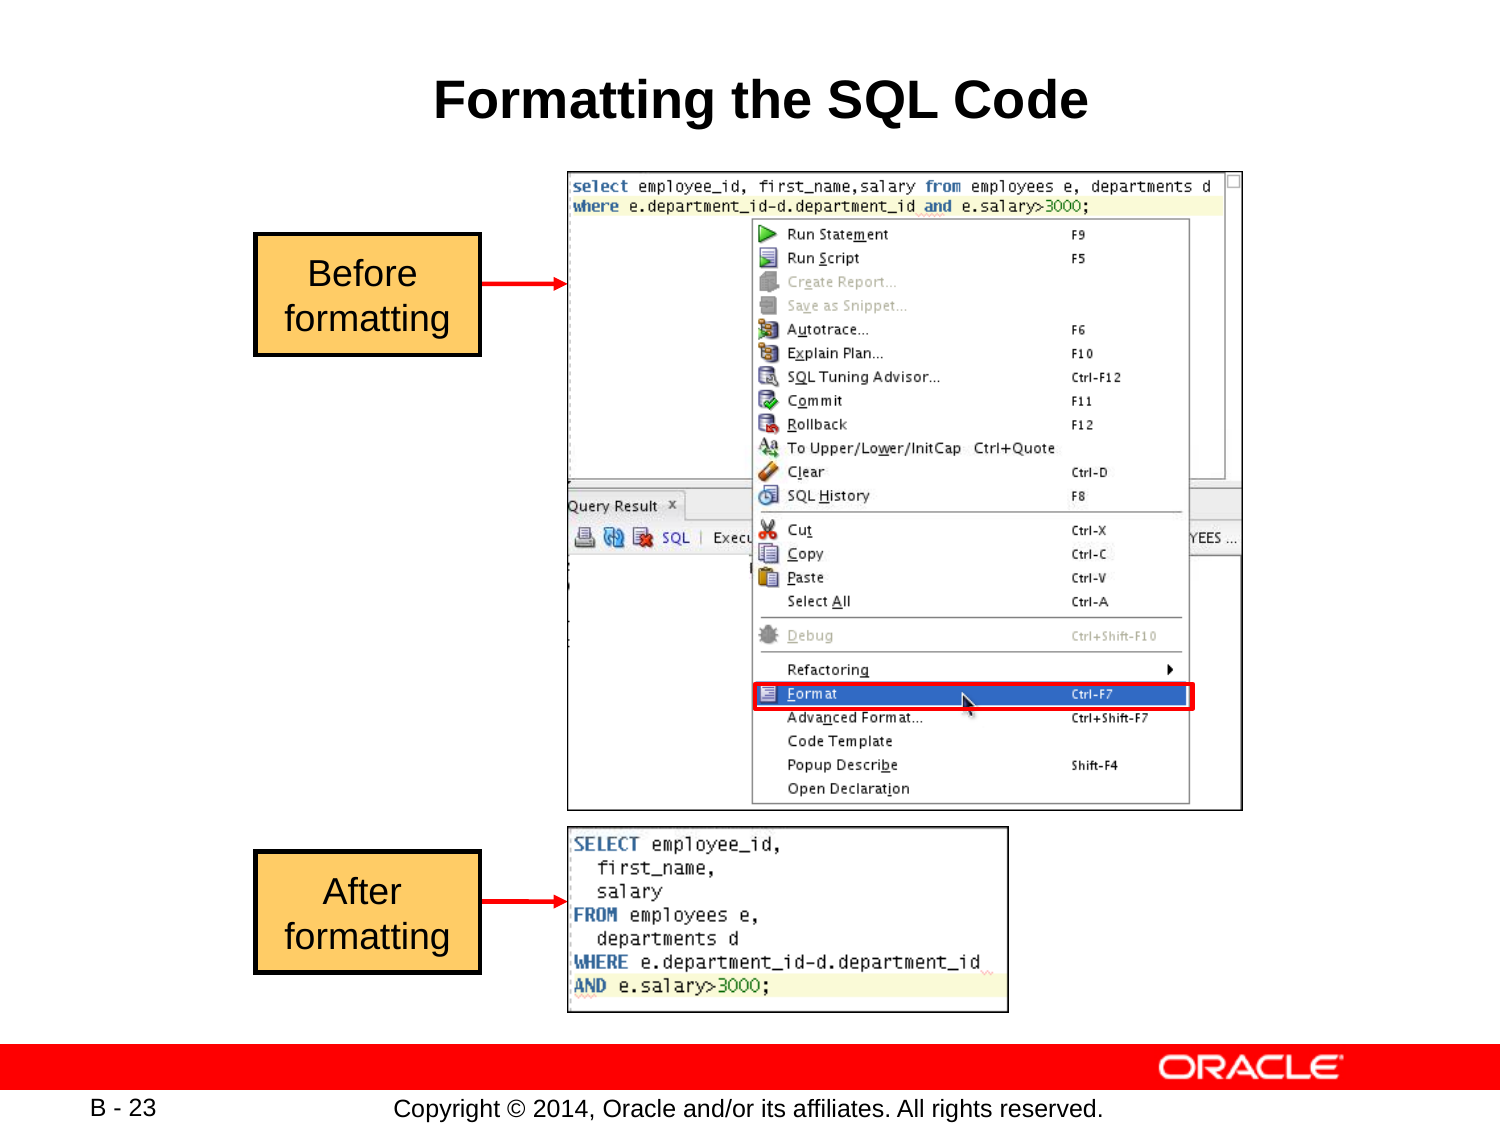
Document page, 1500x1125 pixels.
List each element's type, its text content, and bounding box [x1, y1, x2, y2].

picture [0, 1044, 1500, 1090]
title Formatting the SQL Code [112, 62, 1412, 207]
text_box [254, 171, 1243, 1013]
